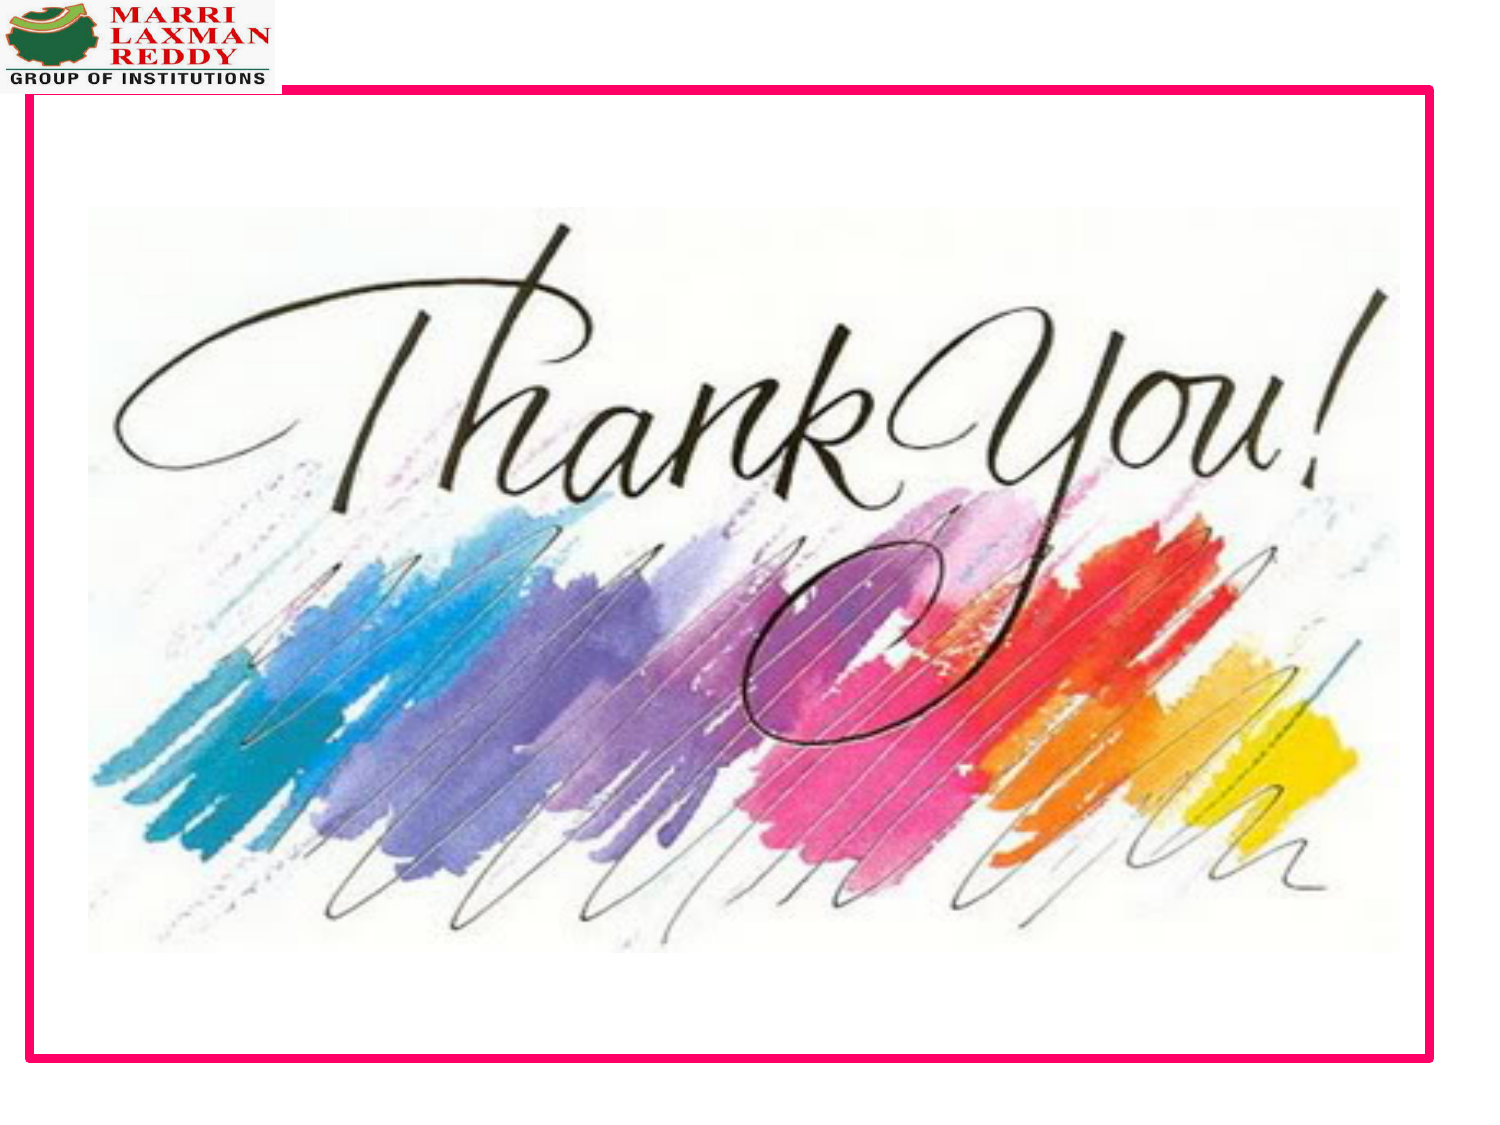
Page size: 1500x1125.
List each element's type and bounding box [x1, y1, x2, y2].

picture [0, 0, 282, 94]
picture [88, 207, 1400, 953]
text_box [27, 88, 1432, 1061]
